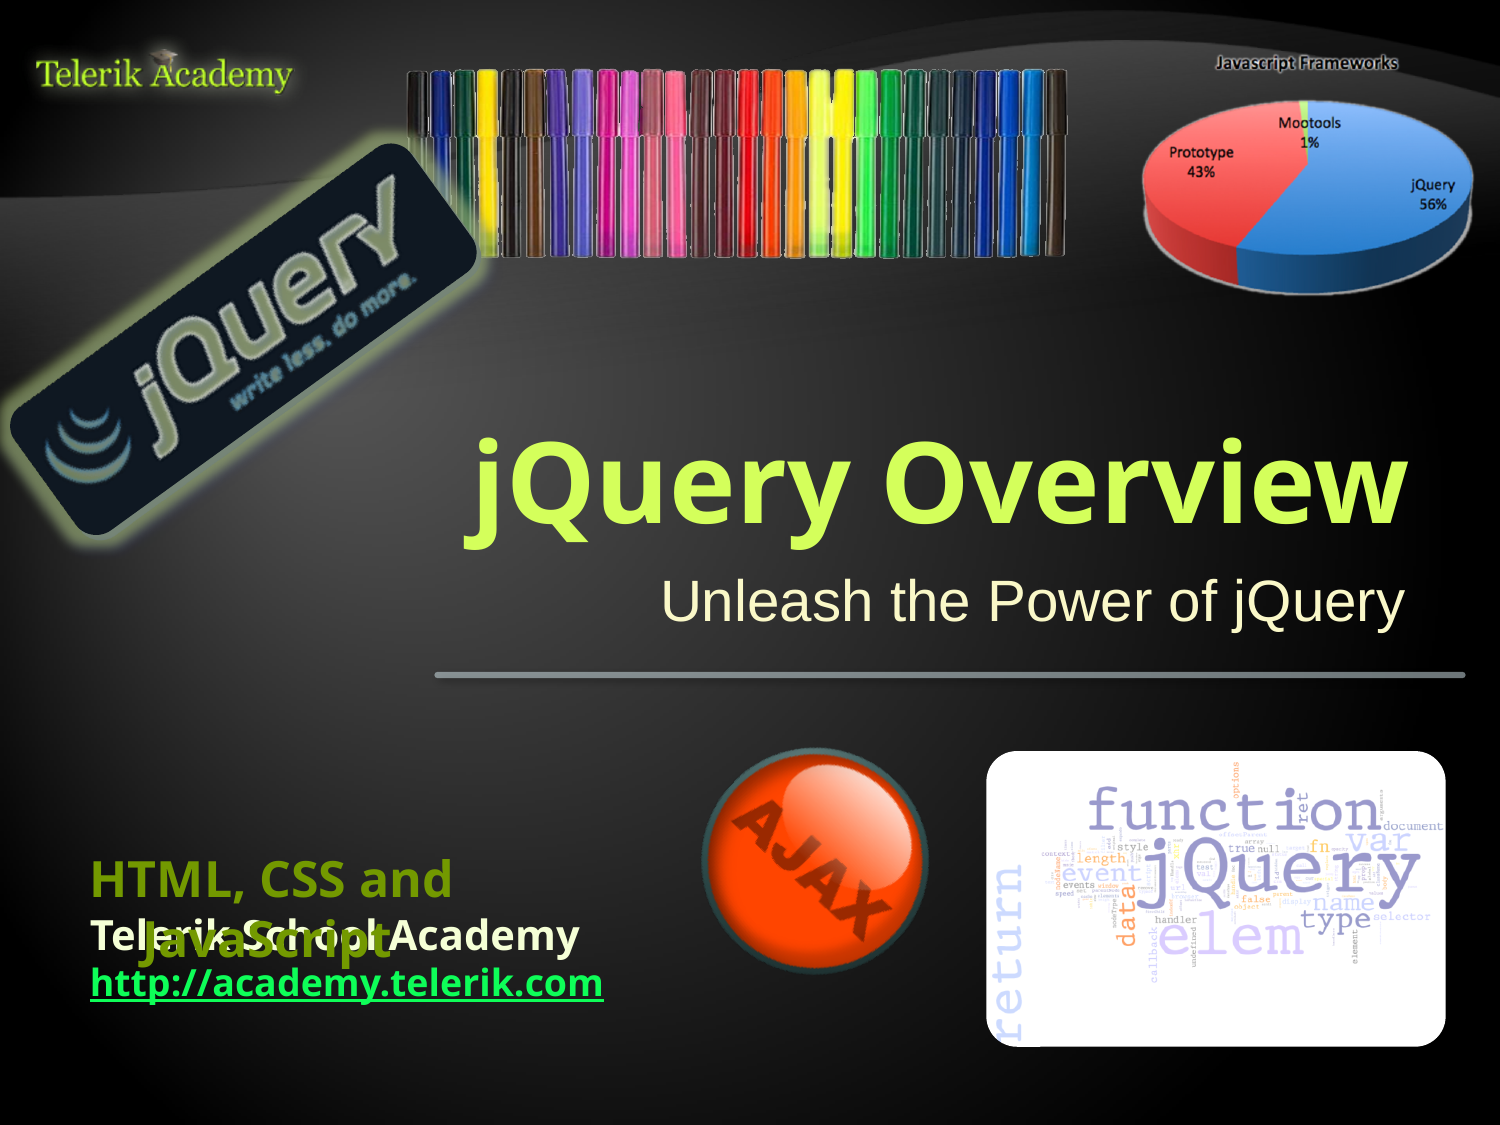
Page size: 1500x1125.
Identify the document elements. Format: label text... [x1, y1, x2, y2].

list Telerik School Academy [75, 916, 686, 951]
title jQuery Overview [139, 296, 1425, 547]
subtitle Unleash the Power of jQuery [71, 551, 1422, 645]
list HTML, CSS and JavaScript [75, 840, 686, 916]
picture [0, 0, 1500, 1125]
list http://academy.telerik.com [75, 951, 730, 1013]
